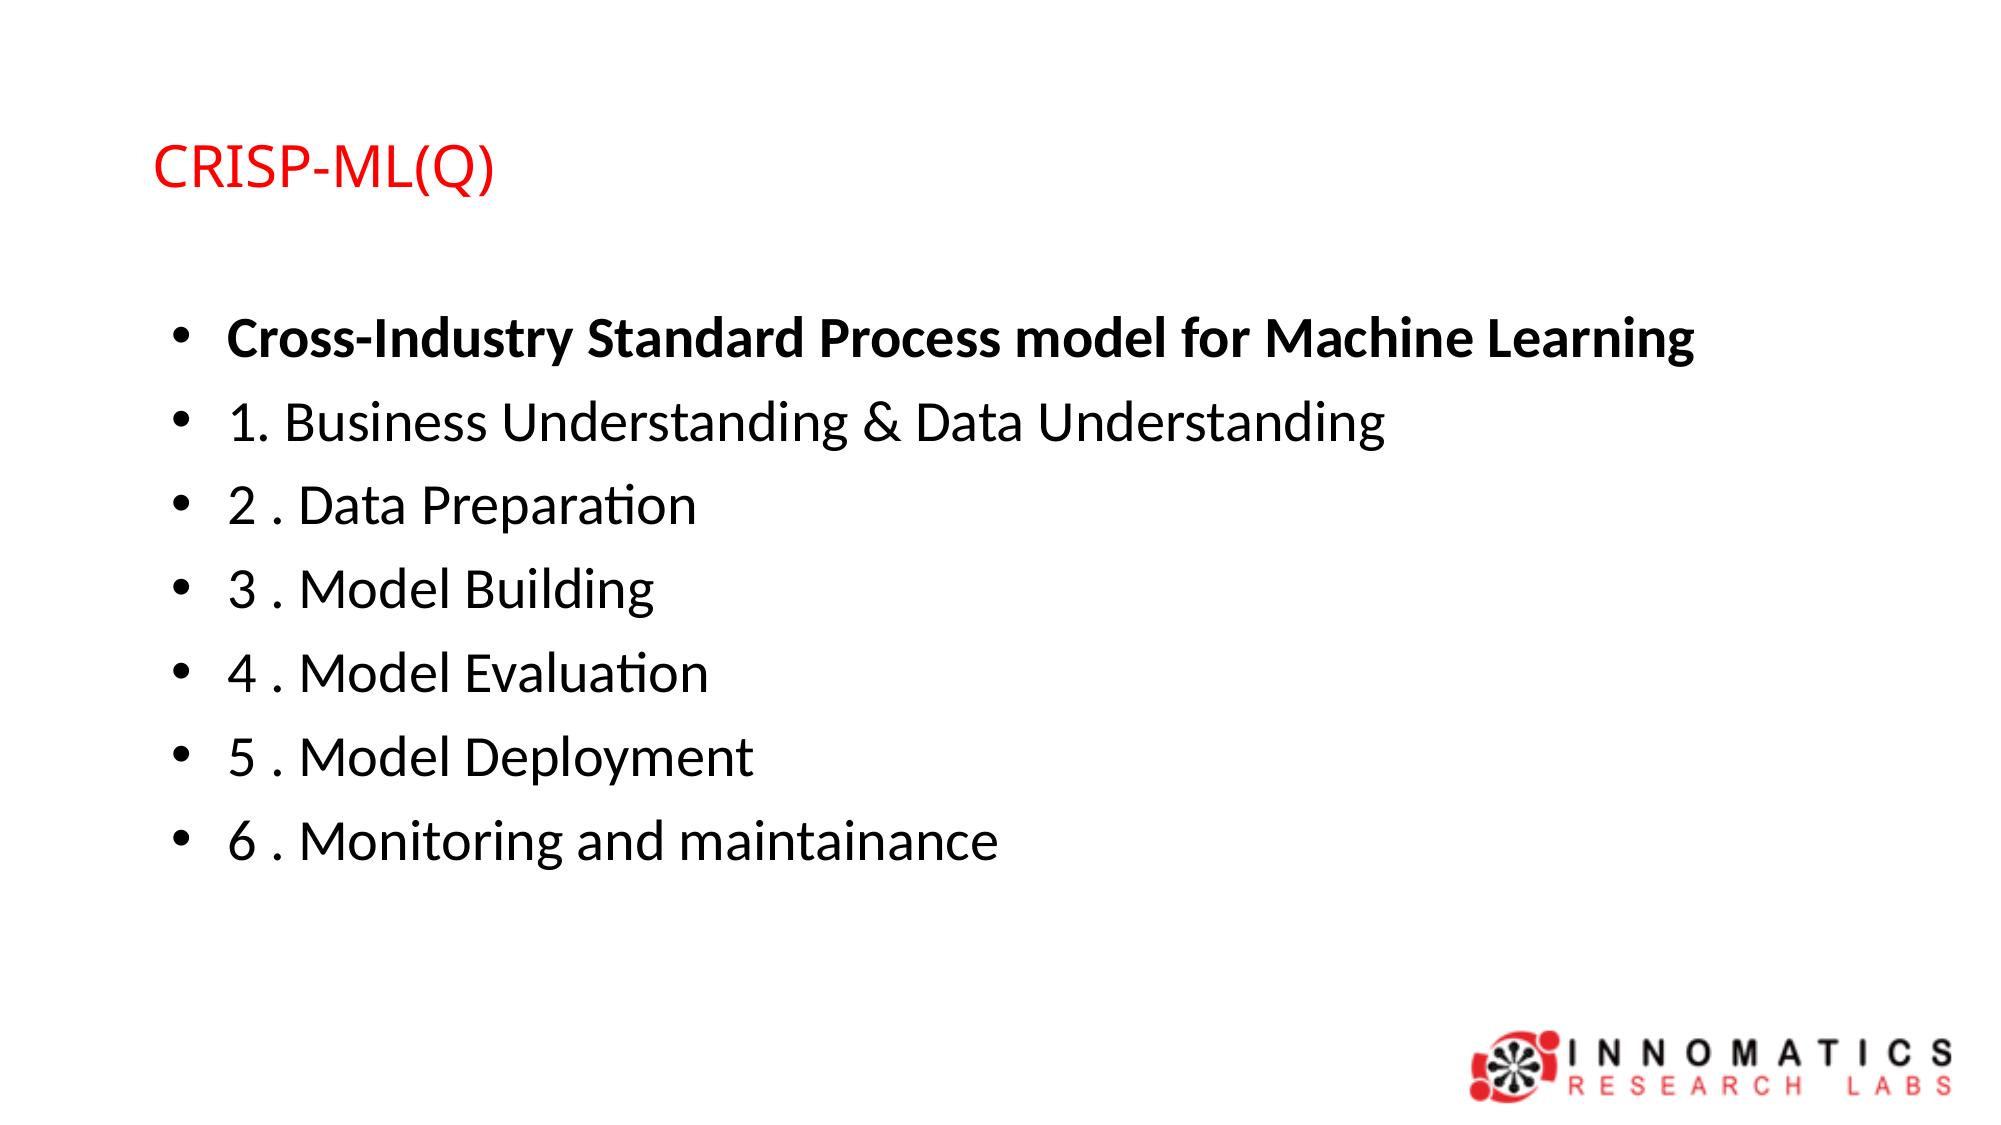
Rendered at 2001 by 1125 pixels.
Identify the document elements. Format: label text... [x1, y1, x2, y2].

title CRISP-ML(Q) [137, 59, 1863, 278]
picture [1445, 1014, 1975, 1125]
list Cross-Industry Standard Process model for Machine Learning 1. Business Understanding & Data Understanding 2 . Data Preparation 3 . Model Building 4 . Model Evaluation 5 . Model Deployment 6 . Monitoring and maintainance [137, 299, 1863, 1014]
